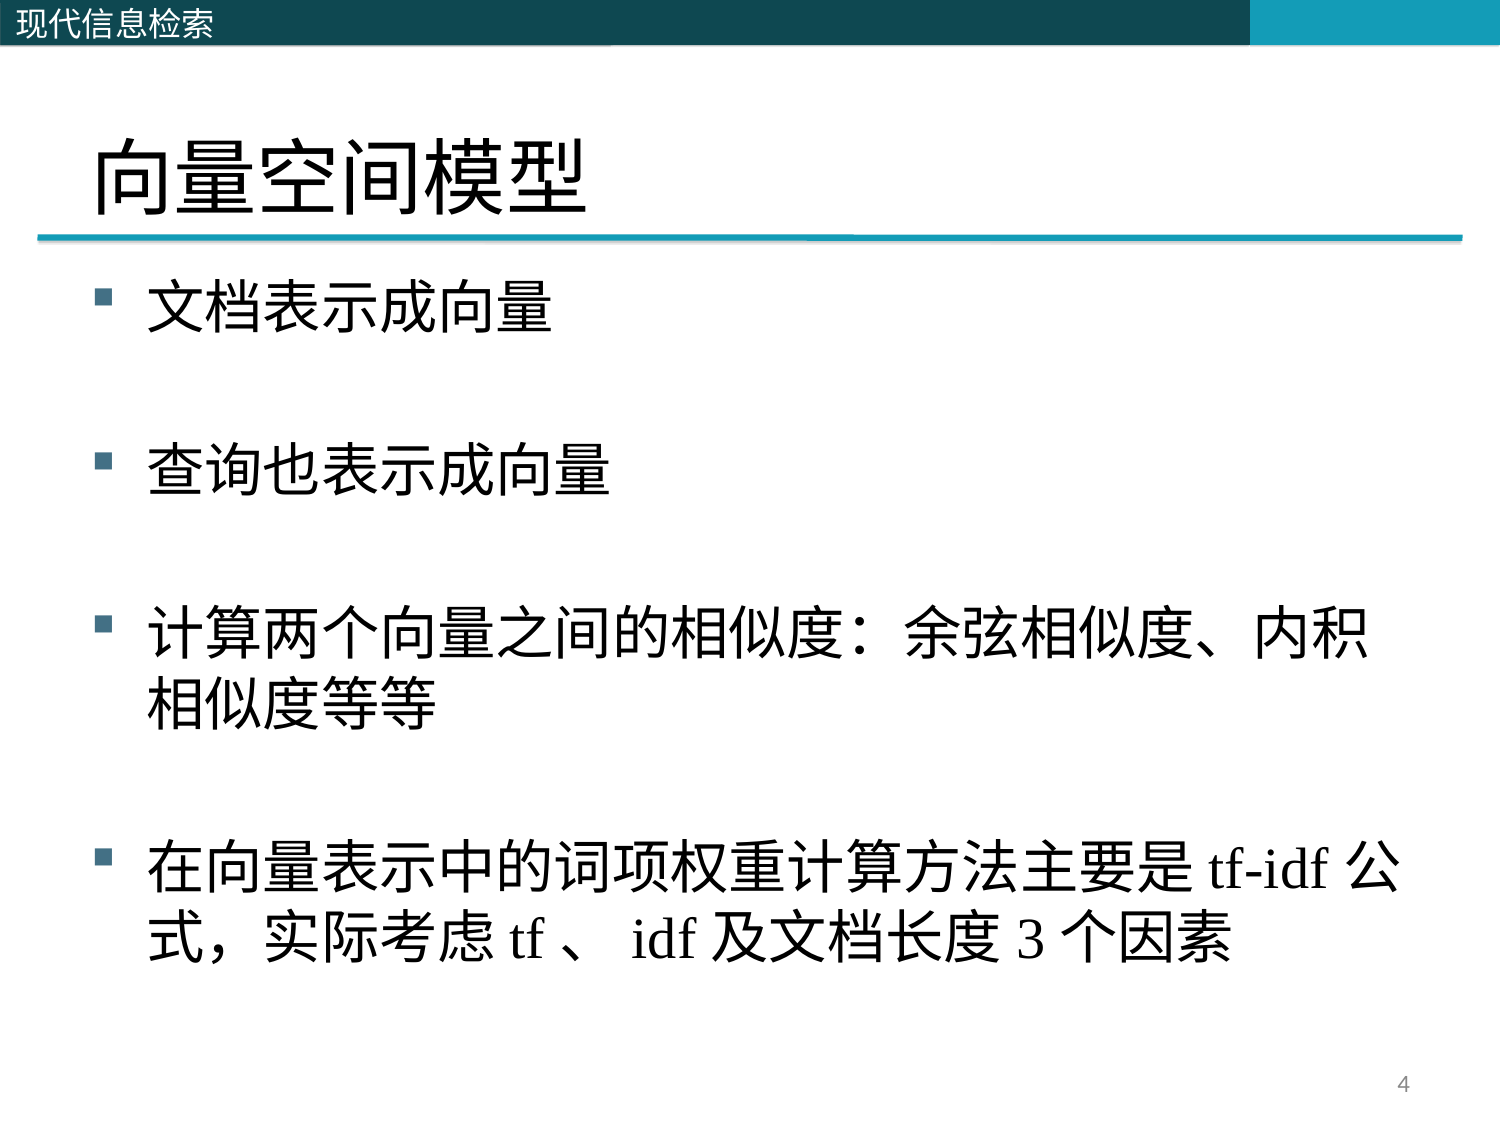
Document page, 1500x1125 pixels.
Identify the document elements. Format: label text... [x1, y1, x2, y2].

list 文档表示成向量 查询也表示成向量 计算两个向量之间的相似度：余弦相似度、内积相似度等等 在向量表示中的词项权重计算方法主要是tf-idf公式，实际考虑tf、idf及文档长度3个因素 [74, 262, 1426, 1076]
slide_number 4 [1074, 1062, 1425, 1103]
title 向量空间模型 [74, 44, 1426, 233]
